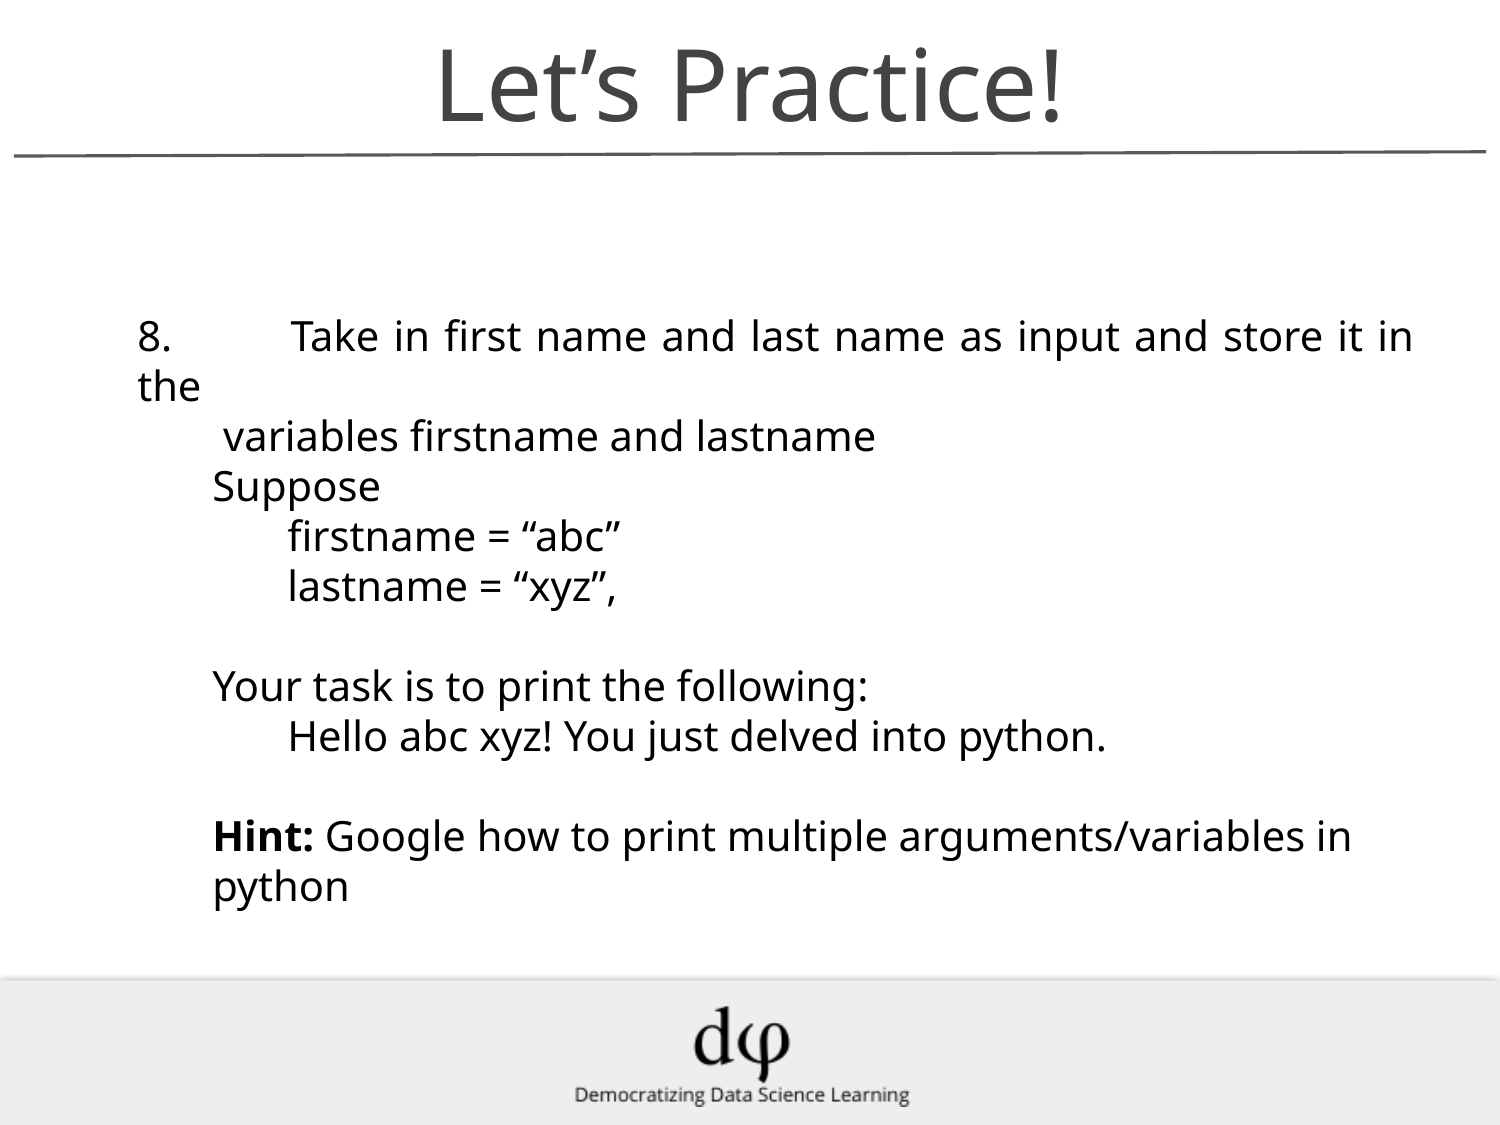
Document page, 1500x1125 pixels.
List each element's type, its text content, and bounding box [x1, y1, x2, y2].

text_box 8. Take in first name and last name as input and store it in the variables firstname and lastname Suppose firstname = “abc” lastname = “xyz”, Your task is to print the following: Hello abc xyz! You just delved into python. Hint: Google how to print multiple arguments/variables in python [122, 244, 1430, 978]
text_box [0, 980, 1500, 1125]
text_box Let’s Practice! [122, 23, 1378, 150]
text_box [13, 151, 1487, 157]
